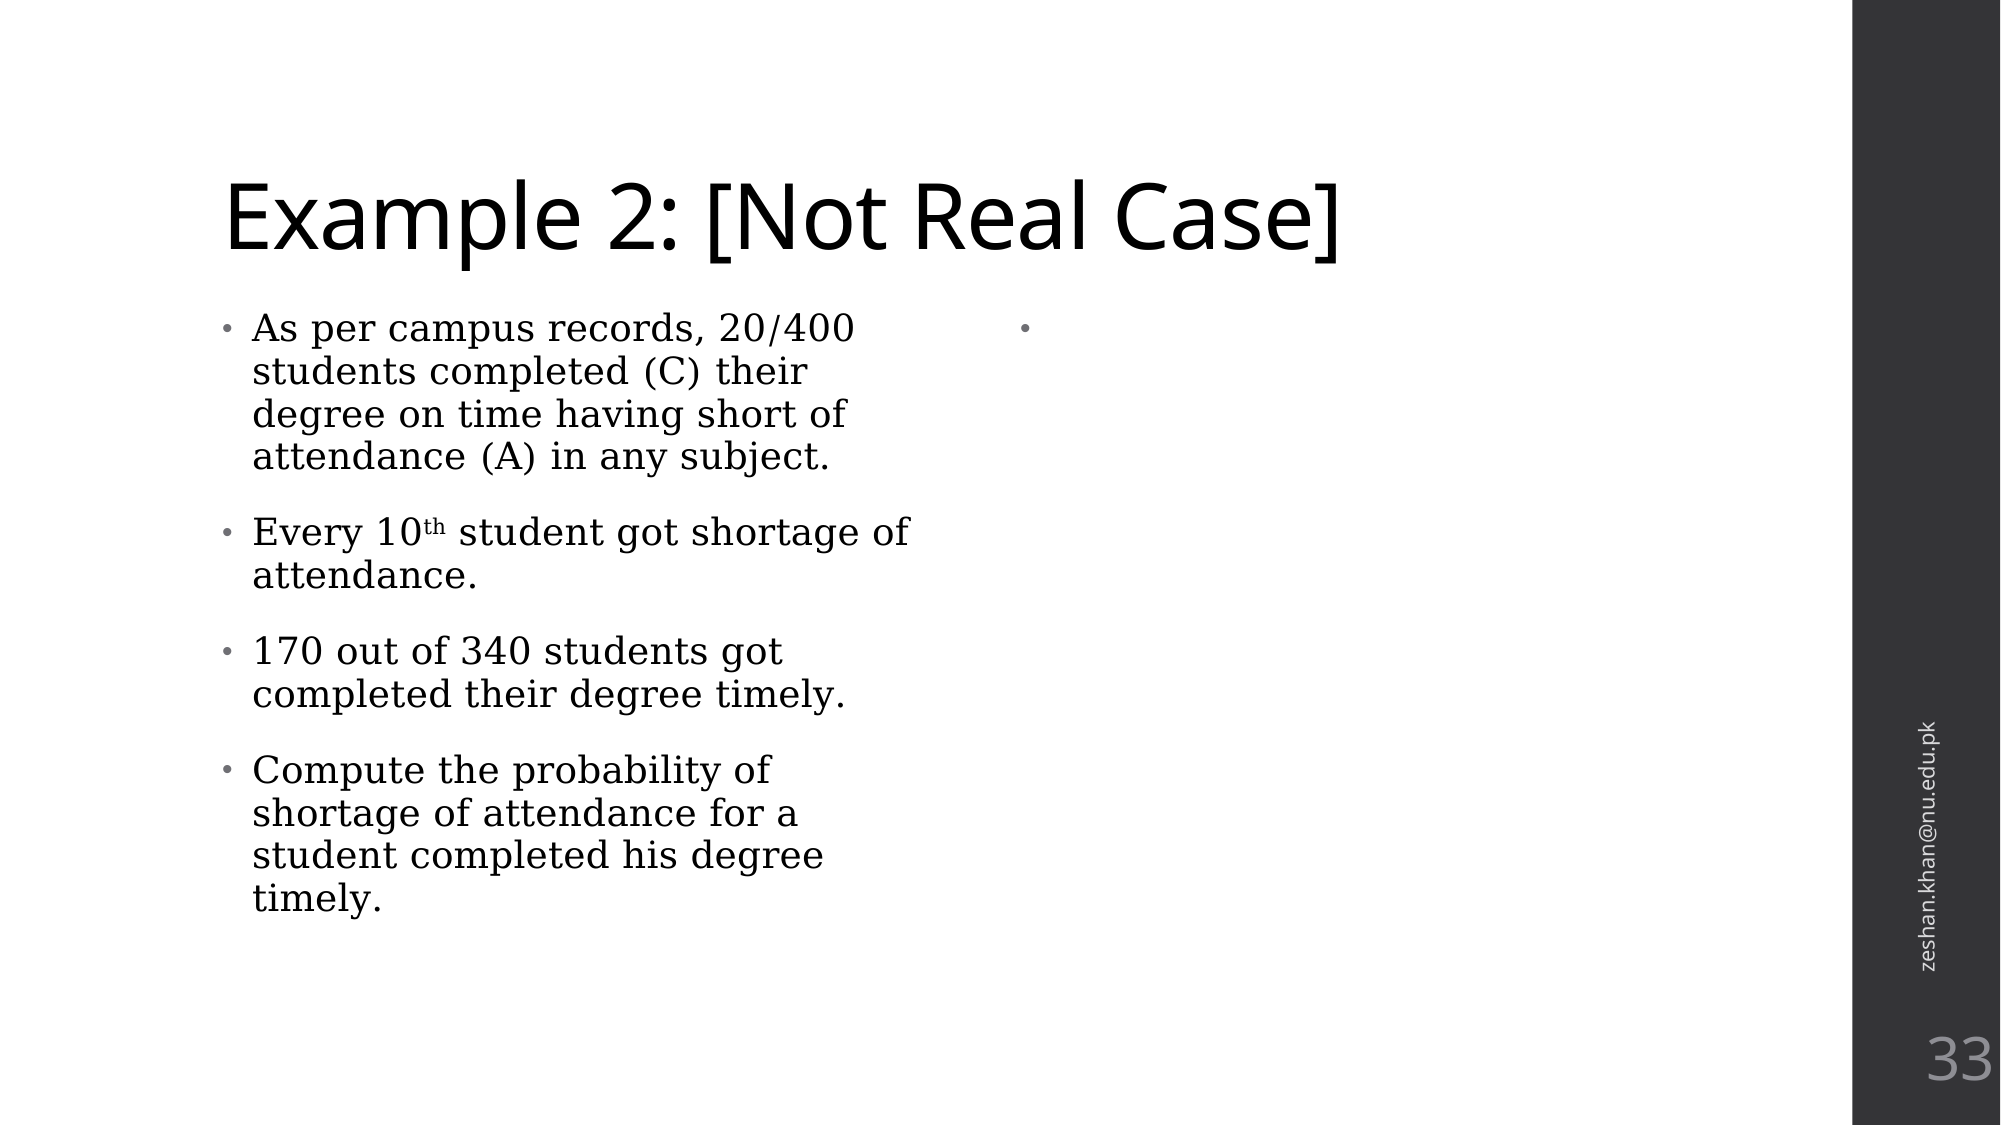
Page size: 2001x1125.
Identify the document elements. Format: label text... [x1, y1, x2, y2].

slide_number 33 [1852, 1012, 2000, 1110]
list As per campus records, 20/400 students completed (C) their degree on time having short of attendance (A) in any subject. Every 10th student got shortage of attendance. 170 out of 340 students got completed their degree timely. Compute the probability of shortage of attendance for a student completed his degree timely. [206, 299, 942, 1014]
footer zeshan.khan@nu.edu.pk [1897, 400, 1958, 988]
title Example 2: [Not Real Case] [206, 60, 1797, 278]
